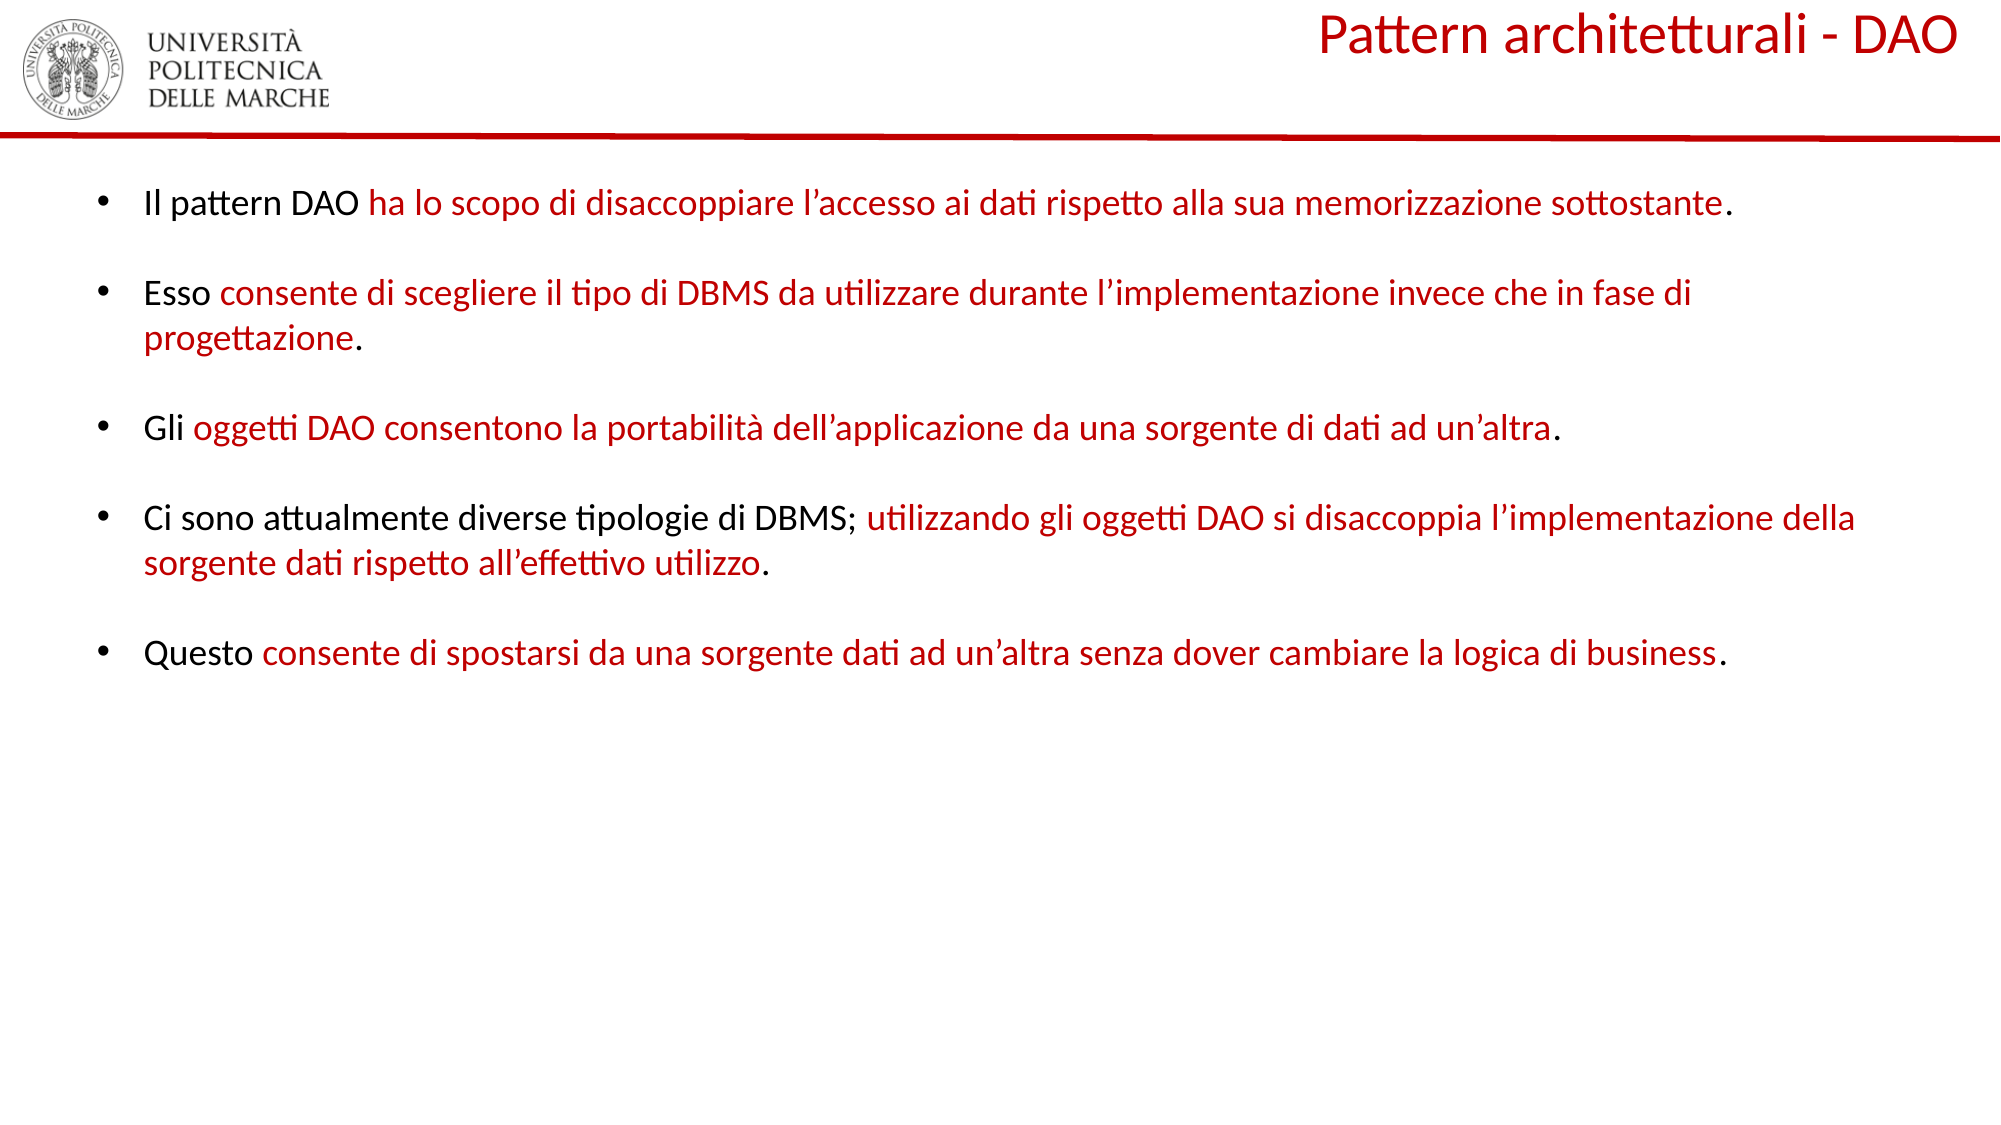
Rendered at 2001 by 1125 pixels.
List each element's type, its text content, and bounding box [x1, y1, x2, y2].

text_box Pattern architetturali - DAO [1303, 0, 1974, 73]
text_box Il pattern DAO ha lo scopo di disaccoppiare l’accesso ai dati rispetto alla sua memorizzazione sottostante. Esso consente di scegliere il tipo di DBMS da utilizzare durante l’implementazione invece che in fase di progettazione. Gli oggetti DAO consentono la portabilità dell’applicazione da una sorgente di dati ad un’altra. Ci sono attualmente diverse tipologie di DBMS; utilizzando gli oggetti DAO si disaccoppia l’implementazione della sorgente dati rispetto all’effettivo utilizzo. Questo consente di spostarsi da una sorgente dati ad un’altra senza dover cambiare la logica di business. [82, 170, 1932, 726]
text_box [0, 135, 2000, 139]
picture [23, 17, 329, 122]
